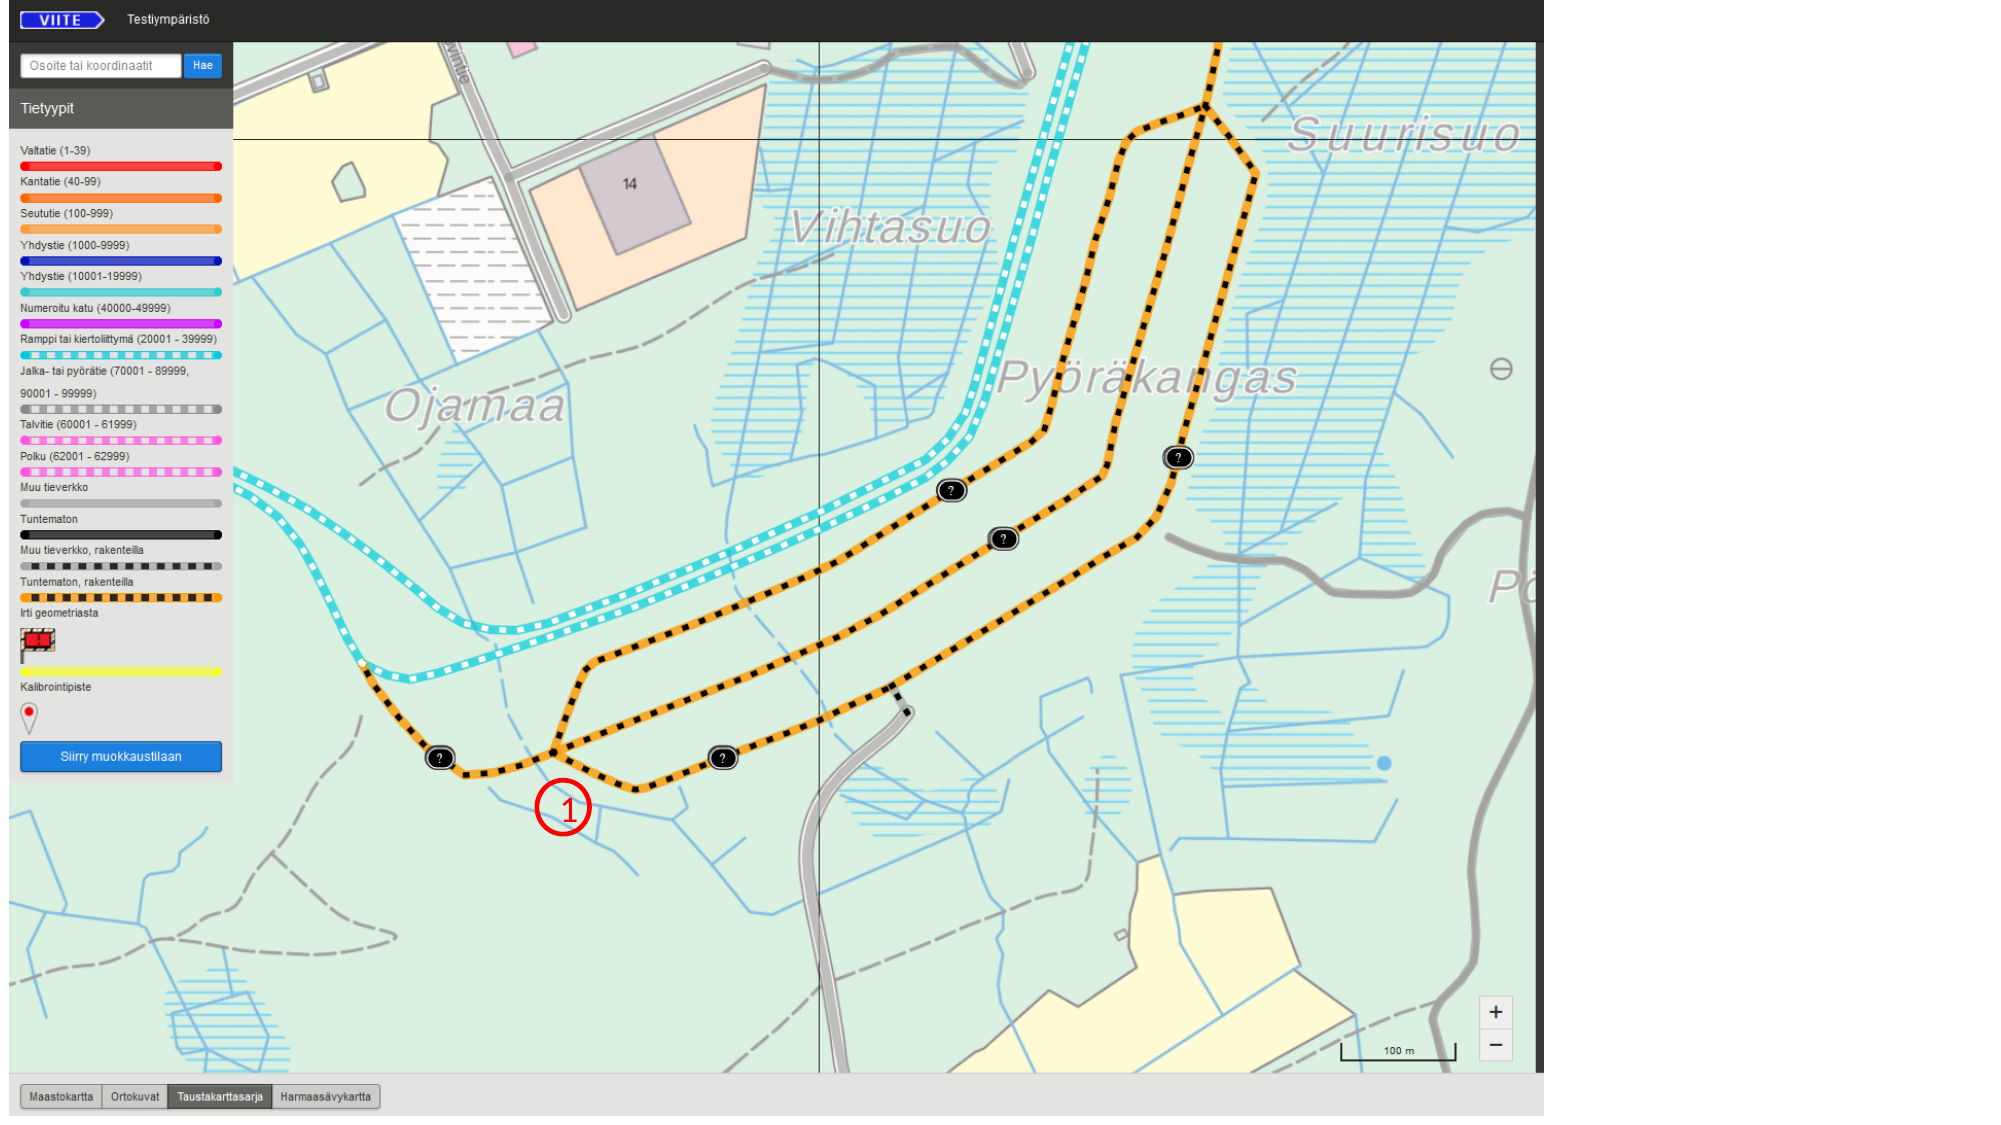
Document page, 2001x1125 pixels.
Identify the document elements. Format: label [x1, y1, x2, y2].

picture [9, 0, 1544, 1116]
